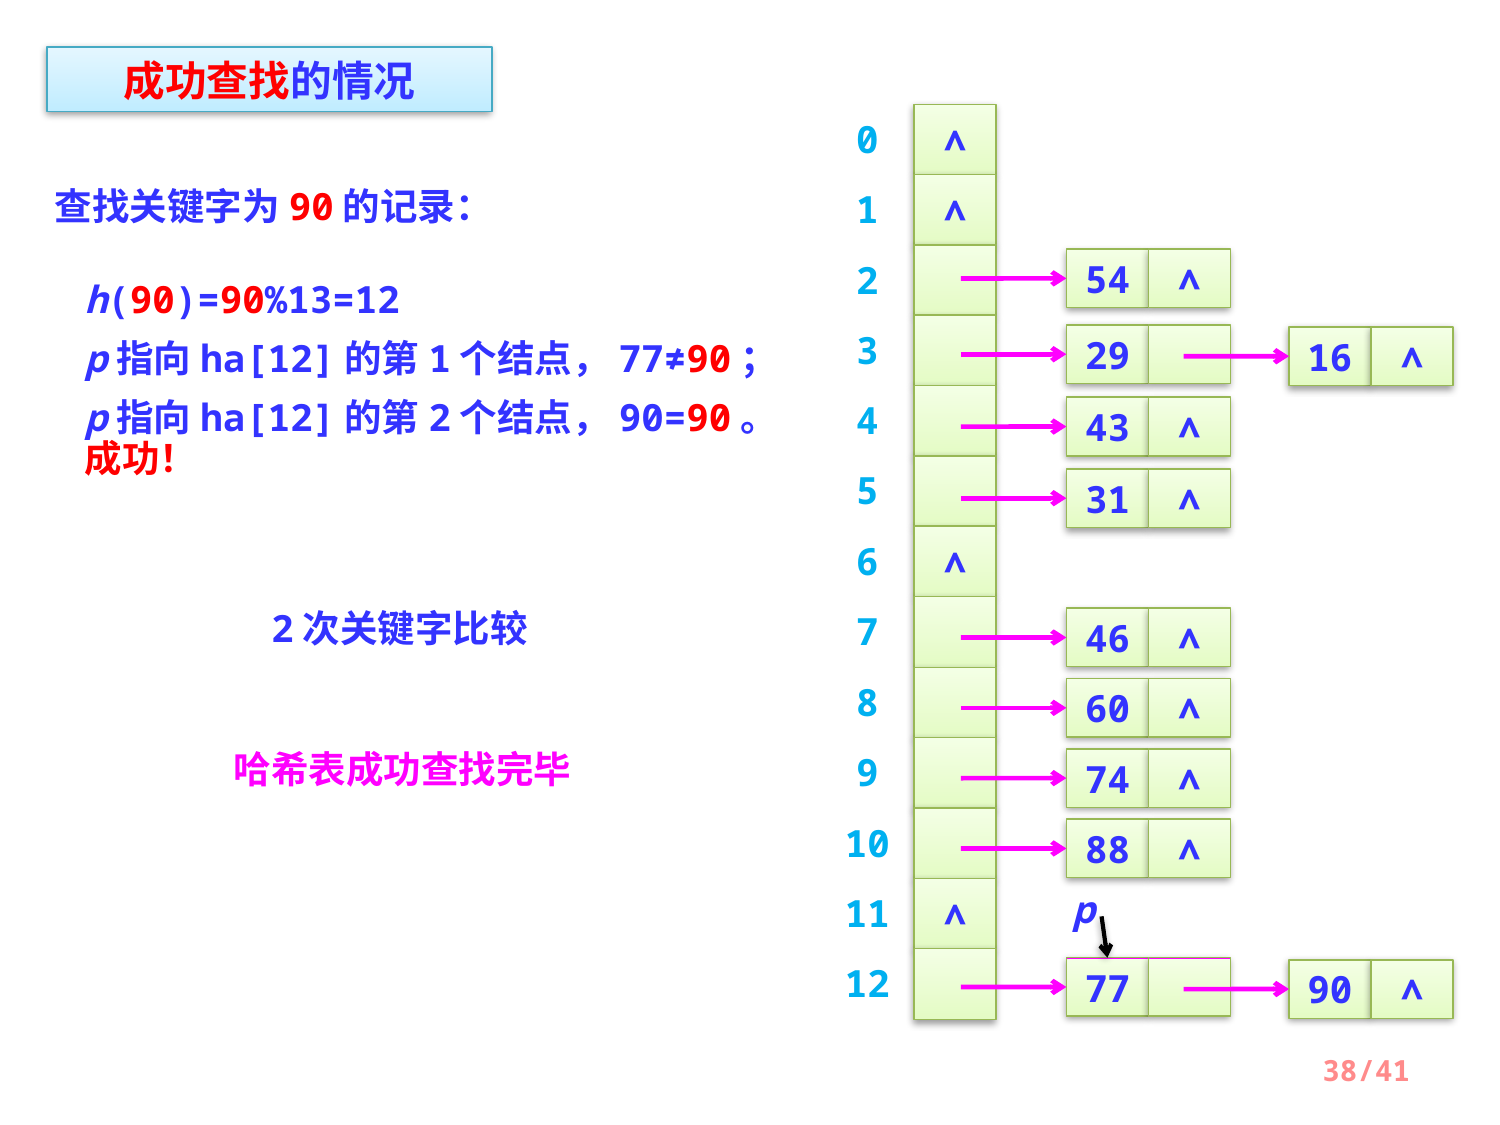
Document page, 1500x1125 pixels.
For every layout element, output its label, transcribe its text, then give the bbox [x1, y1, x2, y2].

text_box [913, 385, 997, 454]
text_box 88 [1066, 818, 1147, 878]
text_box 成功查找的情况 [46, 46, 493, 112]
text_box ∧ [1148, 678, 1231, 738]
text_box 6 [832, 537, 903, 583]
text_box ∧ [1148, 818, 1231, 878]
text_box [913, 807, 997, 877]
text_box ∧ [913, 525, 997, 595]
text_box [913, 737, 997, 806]
text_box ∧ [913, 878, 997, 947]
slide_number 38/41 [1074, 1042, 1425, 1103]
text_box 2 [832, 256, 903, 302]
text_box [1066, 324, 1231, 384]
text_box 46 [1066, 607, 1147, 667]
text_box 54 [1066, 248, 1147, 308]
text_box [1288, 326, 1454, 386]
text_box [913, 314, 997, 384]
text_box ∧ [1148, 396, 1231, 457]
text_box 3 [832, 326, 903, 372]
text_box [913, 596, 997, 666]
text_box 11 [832, 890, 903, 936]
text_box 2次关键字比较 [178, 597, 622, 658]
text_box [913, 948, 997, 1020]
text_box ∧ [1148, 248, 1231, 308]
text_box ∧ [1148, 468, 1231, 528]
text_box 5 [832, 467, 903, 513]
text_box 1 [832, 186, 903, 232]
text_box [1148, 957, 1231, 1017]
text_box 74 [1066, 748, 1145, 808]
text_box 60 [1066, 678, 1145, 738]
text_box 4 [832, 397, 903, 443]
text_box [1042, 878, 1126, 958]
text_box 7 [832, 608, 903, 654]
text_box h(90)=90%13=12 p指向ha[12]的第1个结点，77≠90； p指向ha[12]的第2个结点，90=90。成功！ [70, 273, 821, 488]
text_box ∧ [1148, 748, 1231, 808]
text_box 0 [832, 116, 903, 162]
text_box [913, 244, 997, 314]
text_box [913, 667, 997, 736]
text_box 12 [832, 960, 903, 1006]
text_box 43 [1066, 396, 1147, 457]
text_box ∧ [913, 174, 997, 243]
text_box ∧ [913, 104, 997, 173]
text_box 10 [832, 819, 903, 865]
text_box 8 [832, 679, 903, 725]
text_box 查找关键字为90的记录： [40, 175, 680, 236]
text_box 77 [1066, 957, 1145, 1017]
text_box 哈希表成功查找完毕 [113, 738, 692, 798]
text_box 31 [1066, 468, 1146, 528]
text_box 9 [832, 749, 903, 795]
text_box ∧ [1148, 607, 1231, 667]
text_box [913, 455, 997, 525]
text_box ∧ [1370, 959, 1454, 1019]
text_box 90 [1288, 959, 1367, 1019]
